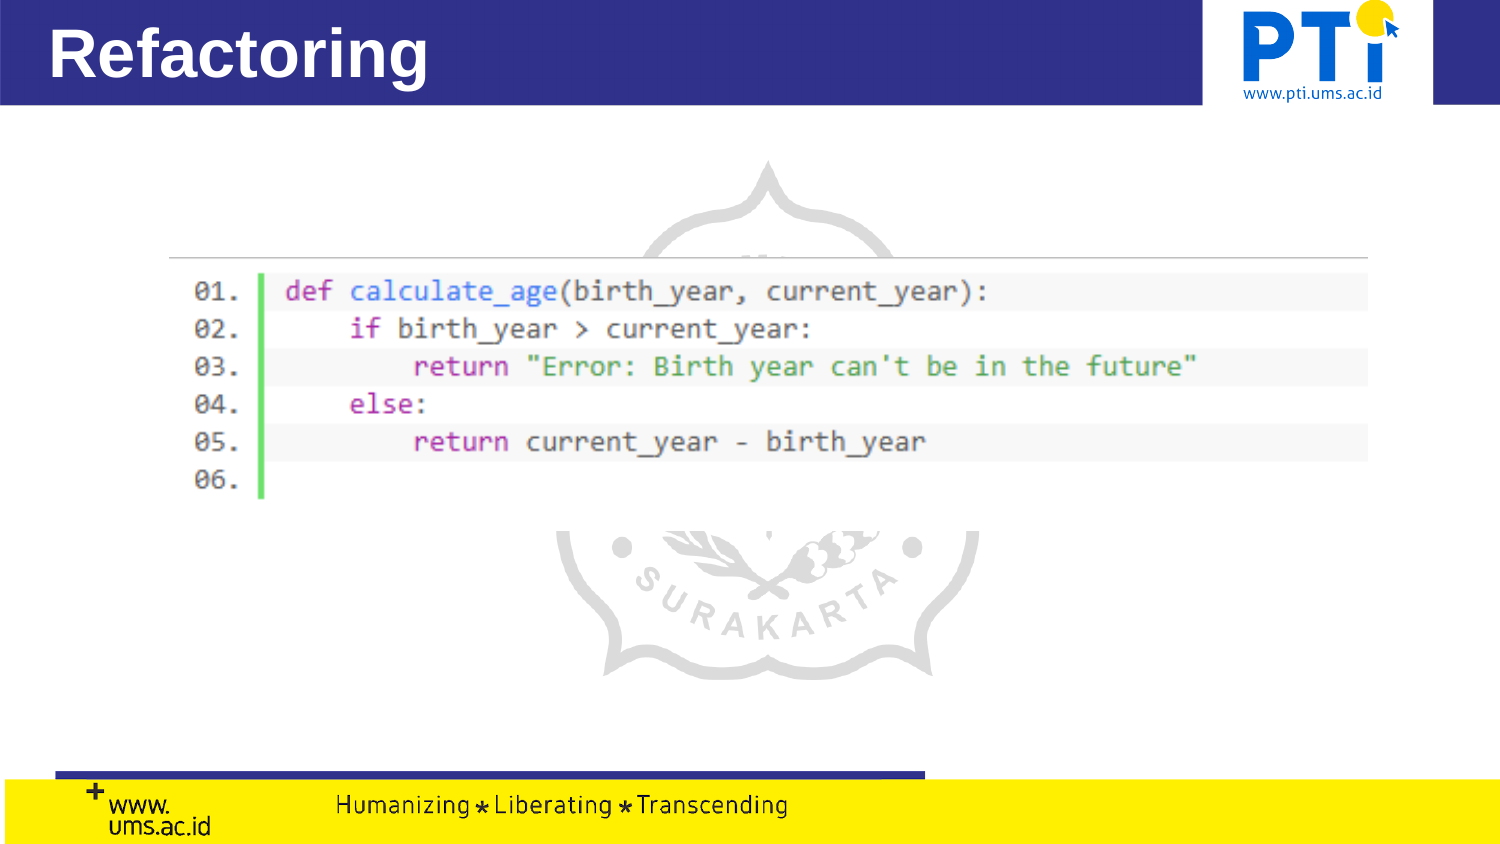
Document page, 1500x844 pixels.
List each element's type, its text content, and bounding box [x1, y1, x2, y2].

picture [0, 767, 1500, 844]
picture [0, 0, 1204, 106]
picture [1243, 0, 1400, 103]
picture [1433, 0, 1500, 106]
title Refactoring [37, 13, 1154, 98]
picture [169, 160, 1368, 680]
